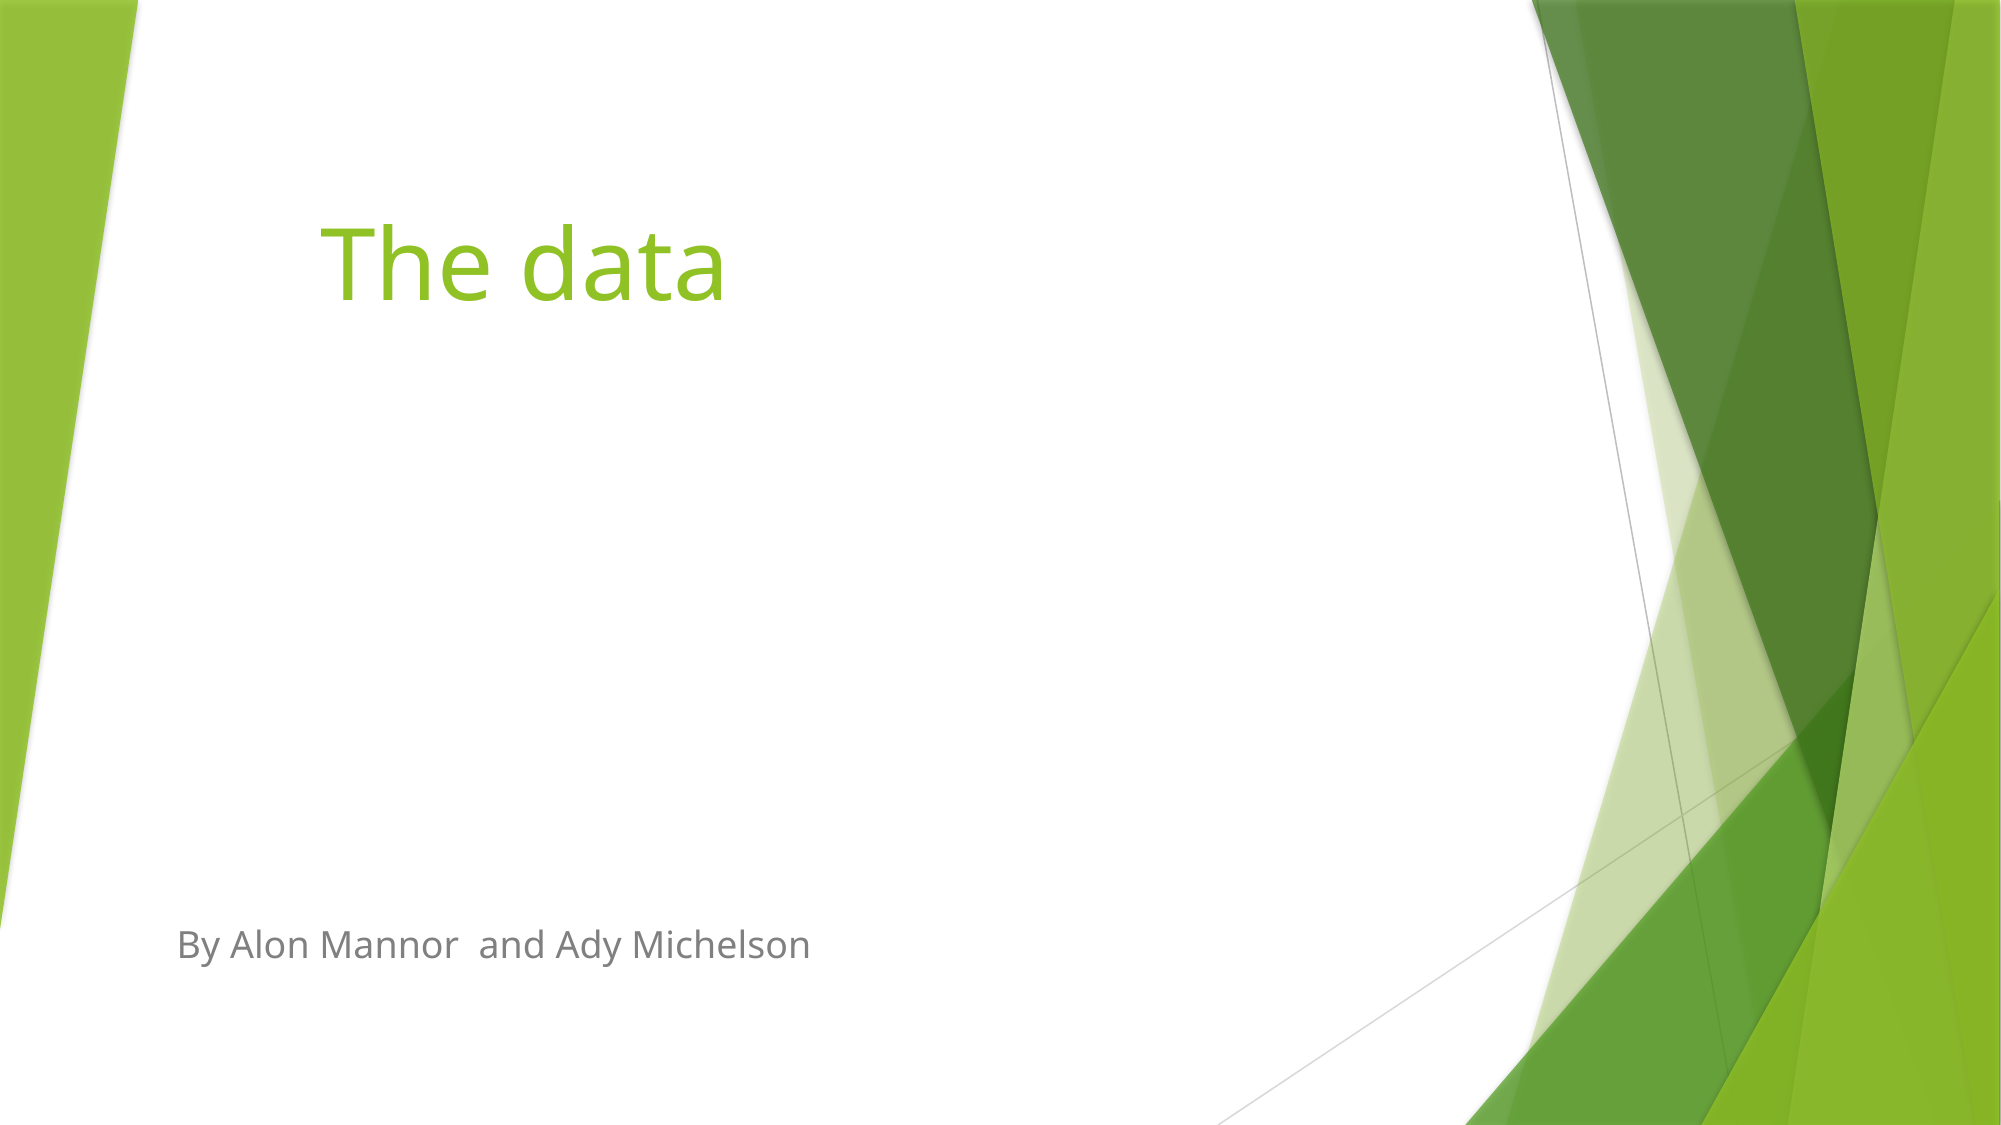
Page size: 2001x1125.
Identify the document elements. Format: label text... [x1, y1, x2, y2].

title The data [305, 127, 1665, 329]
subtitle By Alon Mannor and Ady Michelson [161, 913, 1522, 1029]
